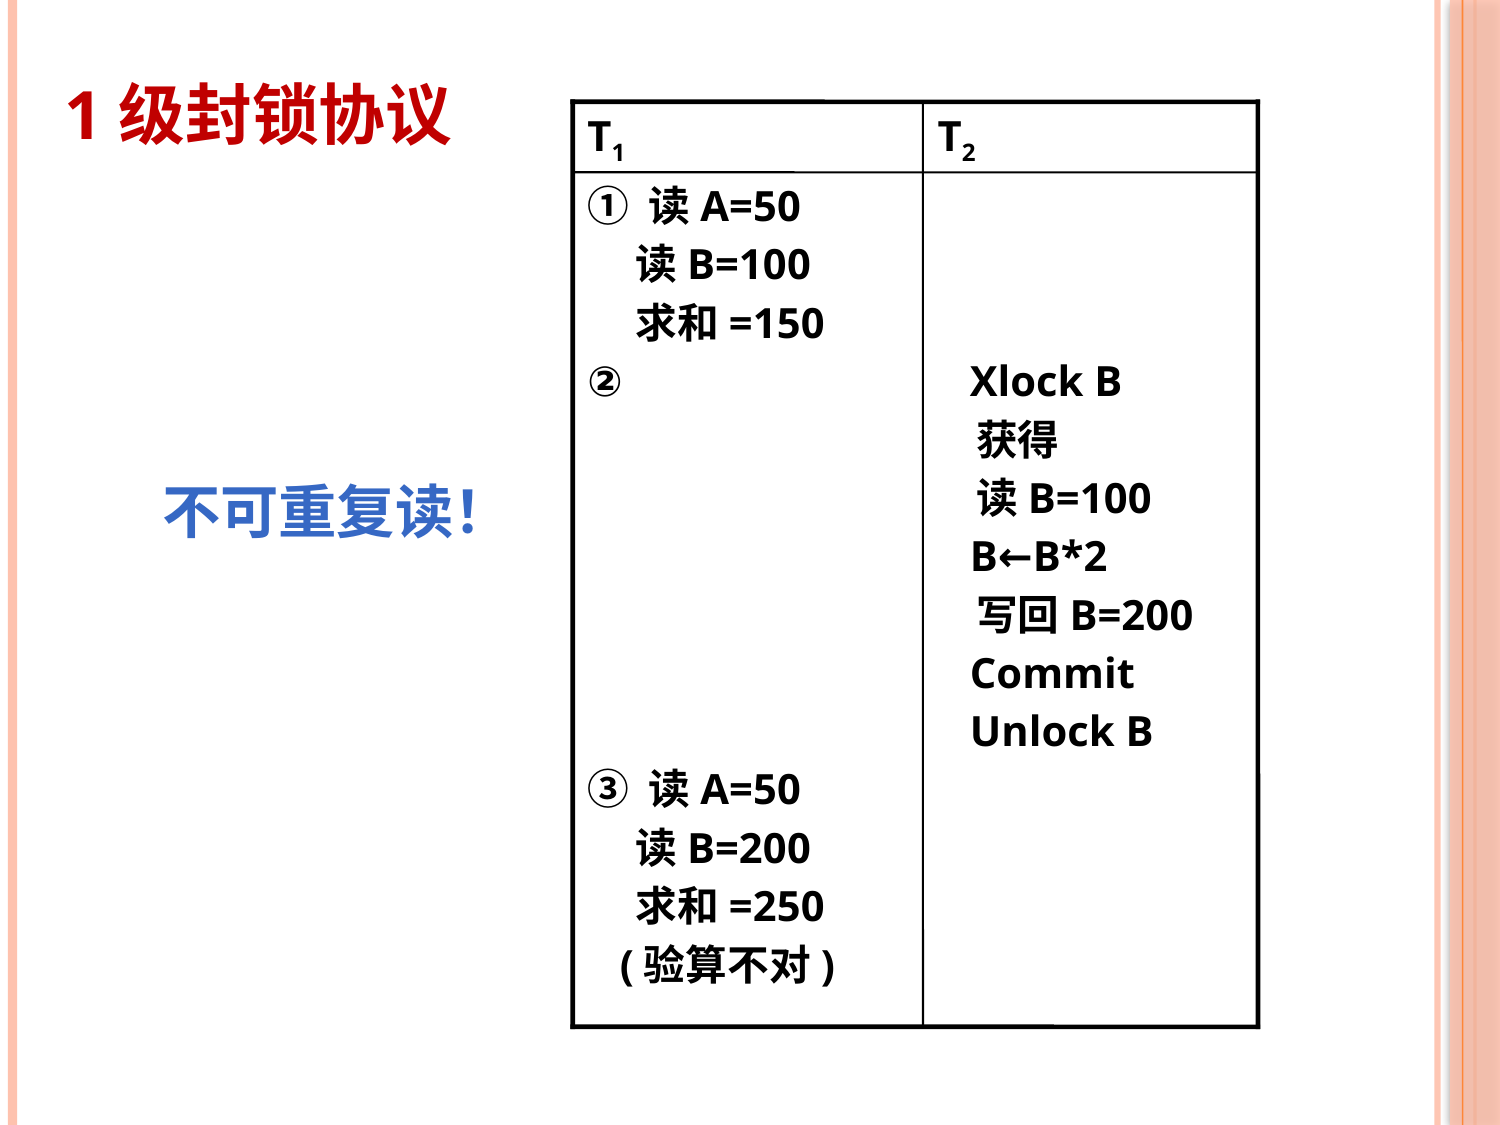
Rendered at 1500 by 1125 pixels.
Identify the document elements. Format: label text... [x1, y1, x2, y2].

title 1级封锁协议 [49, 50, 845, 175]
text_box 不可重复读！ [124, 456, 550, 565]
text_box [572, 101, 1259, 1028]
